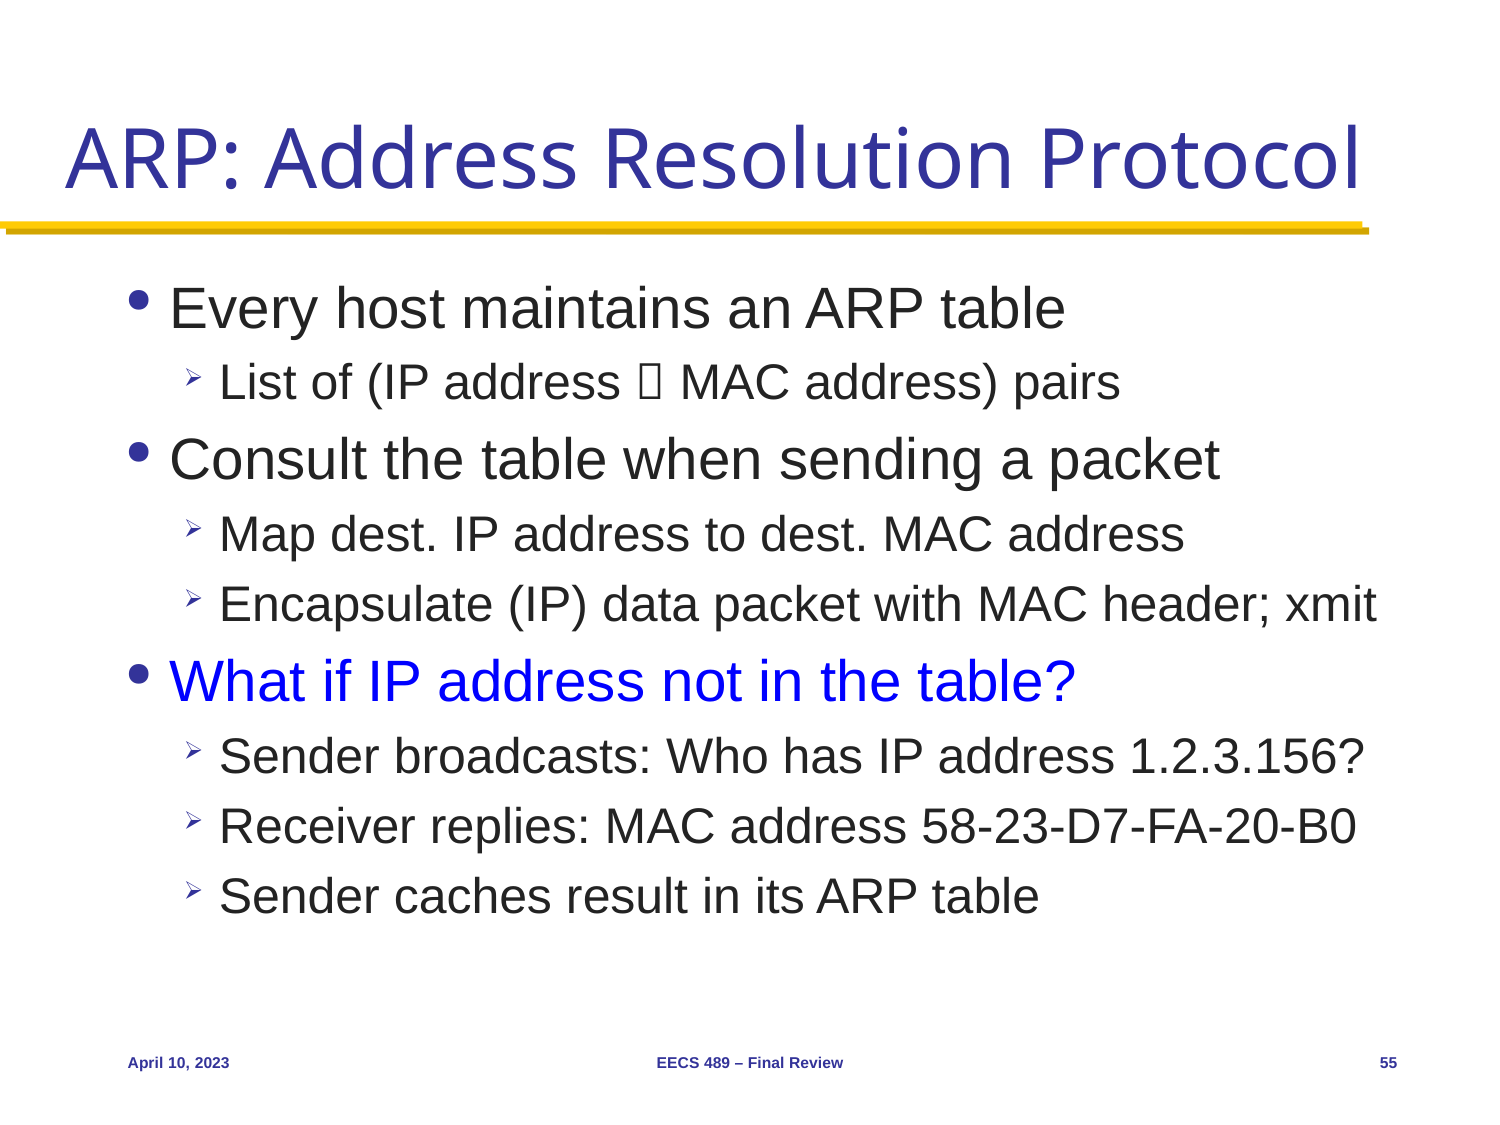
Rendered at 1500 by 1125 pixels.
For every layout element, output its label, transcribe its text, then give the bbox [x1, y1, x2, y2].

slide_number 55 [1312, 1024, 1413, 1101]
footer EECS 489 – Final Review [512, 1024, 988, 1101]
title ARP: Address Resolution Protocol [49, 24, 1451, 213]
list Every host maintains an ARP table List of (IP address  MAC address) pairs Consult the table when sending a packet Map dest. IP address to dest. MAC address Encapsulate (IP) data packet with MAC header; xmit What if IP address not in the table? Sender broadcasts: Who has IP address 1.2.3.156? Receiver replies: MAC address 58-23-D7-FA-20-B0 Sender caches result in its ARP table [112, 262, 1413, 988]
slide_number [112, 1024, 426, 1101]
